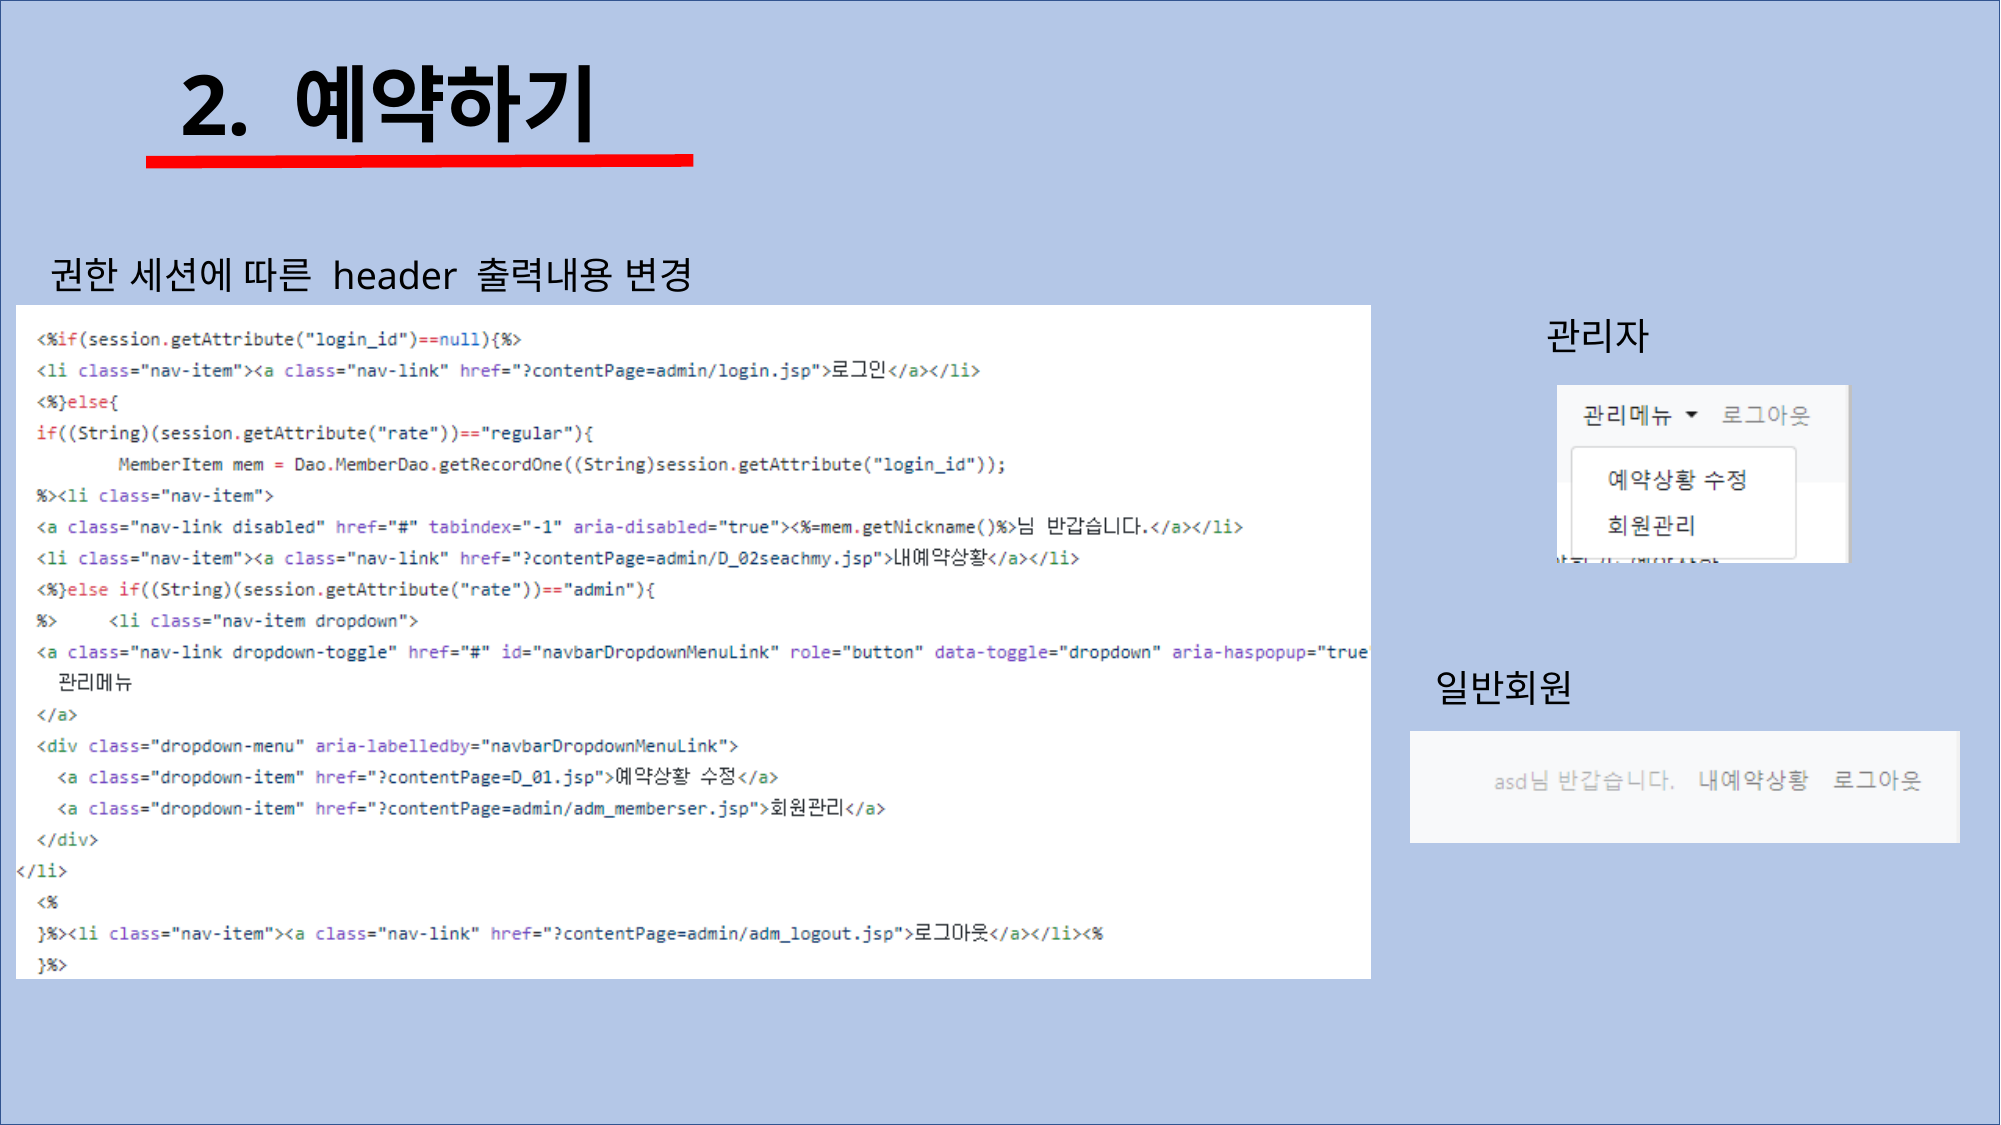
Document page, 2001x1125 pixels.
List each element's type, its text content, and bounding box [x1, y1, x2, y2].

picture [16, 305, 1371, 979]
text_box 2. 예약하기 [165, 44, 1705, 160]
text_box 권한 세션에 따른 header 출력내용 변경 [35, 244, 1160, 305]
text_box [0, 0, 2000, 1125]
picture [1410, 731, 1960, 843]
text_box 관리자 [1531, 305, 2000, 365]
text_box 일반회원 [1421, 657, 2000, 718]
picture [1557, 385, 1852, 563]
